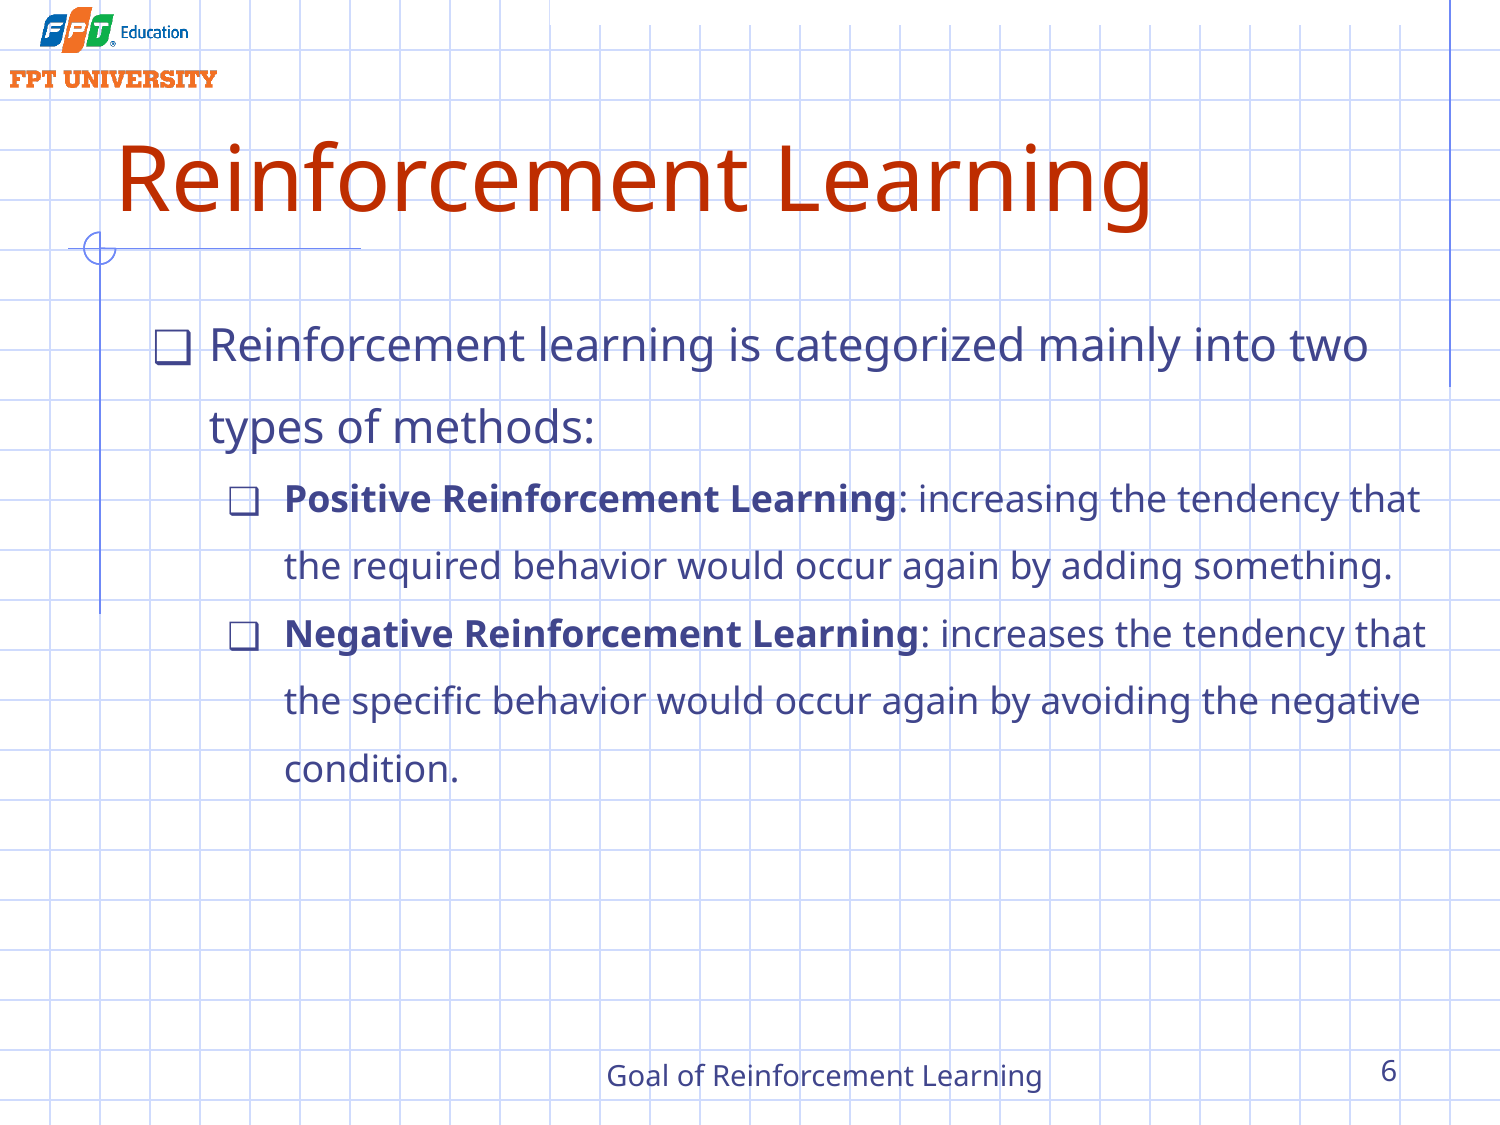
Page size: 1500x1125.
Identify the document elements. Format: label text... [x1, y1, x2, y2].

title Reinforcement Learning [99, 50, 1375, 238]
text_box 6 [1099, 1024, 1413, 1100]
text_box Goal of Reinforcement Learning [587, 1024, 1063, 1100]
picture [10, 6, 217, 88]
list Reinforcement learning is categorized mainly into two types of methods: Positive Reinforcement Learning: increasing the tendency that the required behavior would occur again by adding something. Negative Reinforcement Learning: increases the tendency that the specific behavior would occur again by avoiding the negative condition. [137, 280, 1447, 988]
